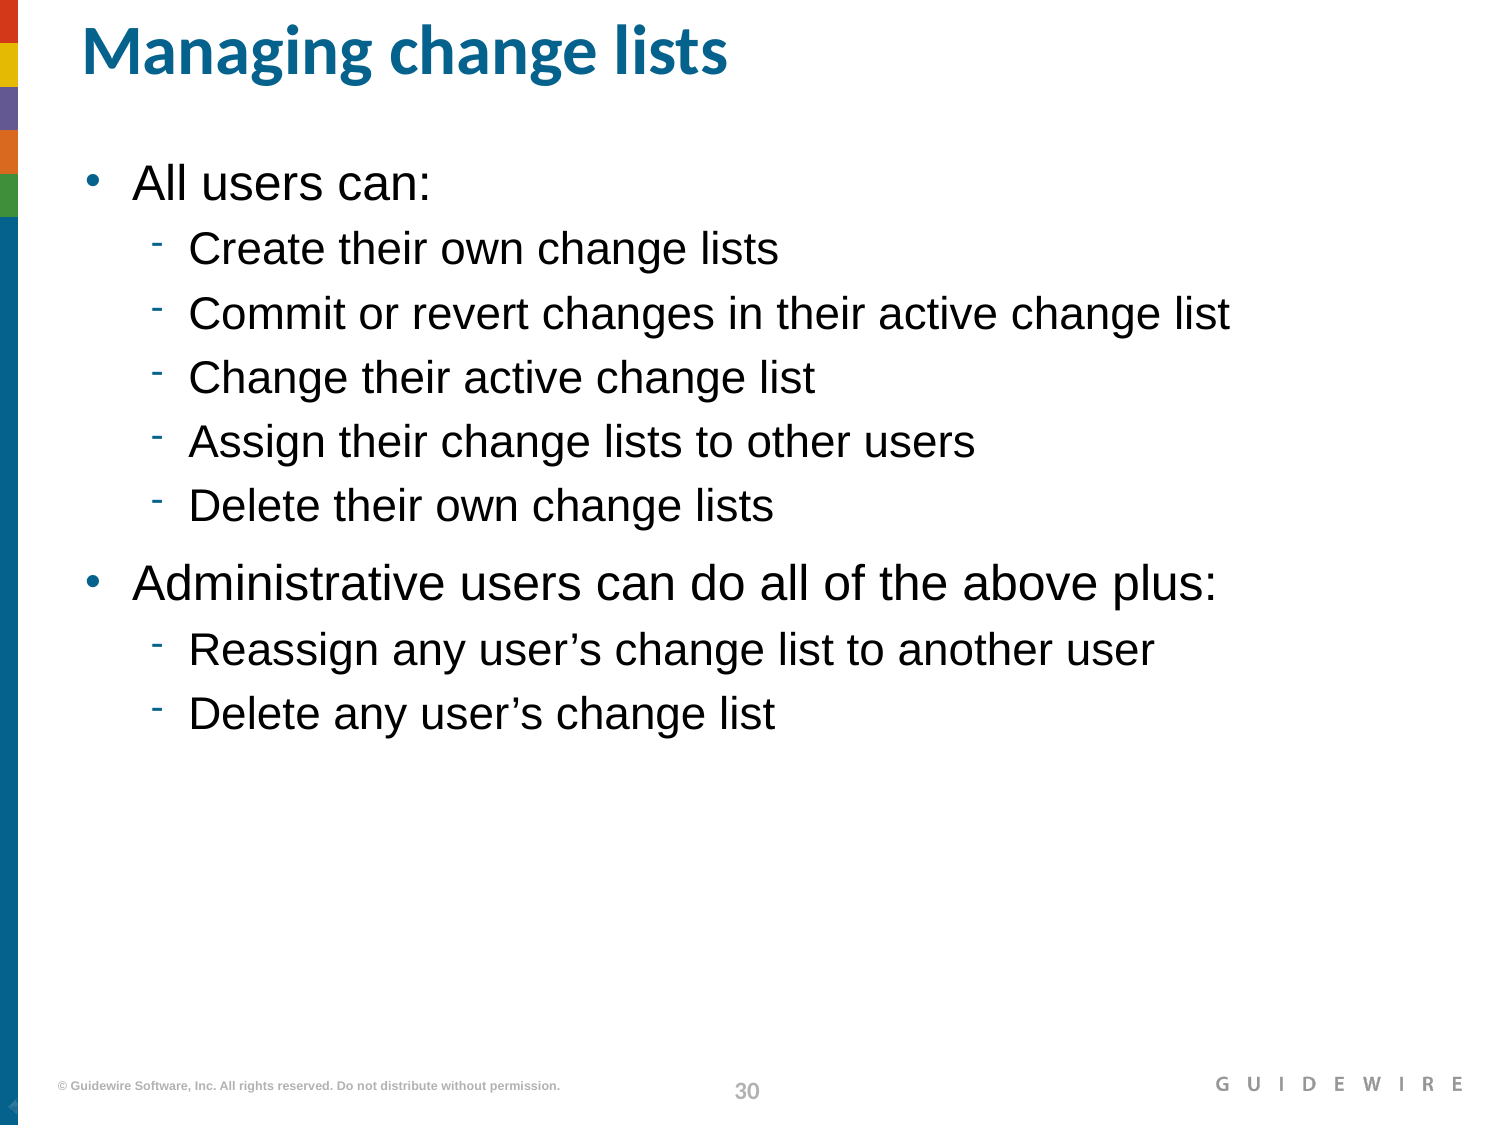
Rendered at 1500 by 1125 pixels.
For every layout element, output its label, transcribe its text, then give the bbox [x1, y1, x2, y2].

picture [0, 0, 18, 216]
title Managing change lists [81, 19, 1446, 142]
picture [1215, 1073, 1480, 1096]
picture [10, 1101, 18, 1111]
list All users can: Create their own change lists Commit or revert changes in their active change list Change their active change list Assign their change lists to other users Delete their own change lists Administrative users can do all of the above plus: Reassign any user’s change list to another user Delete any user’s change list [85, 149, 1450, 1050]
